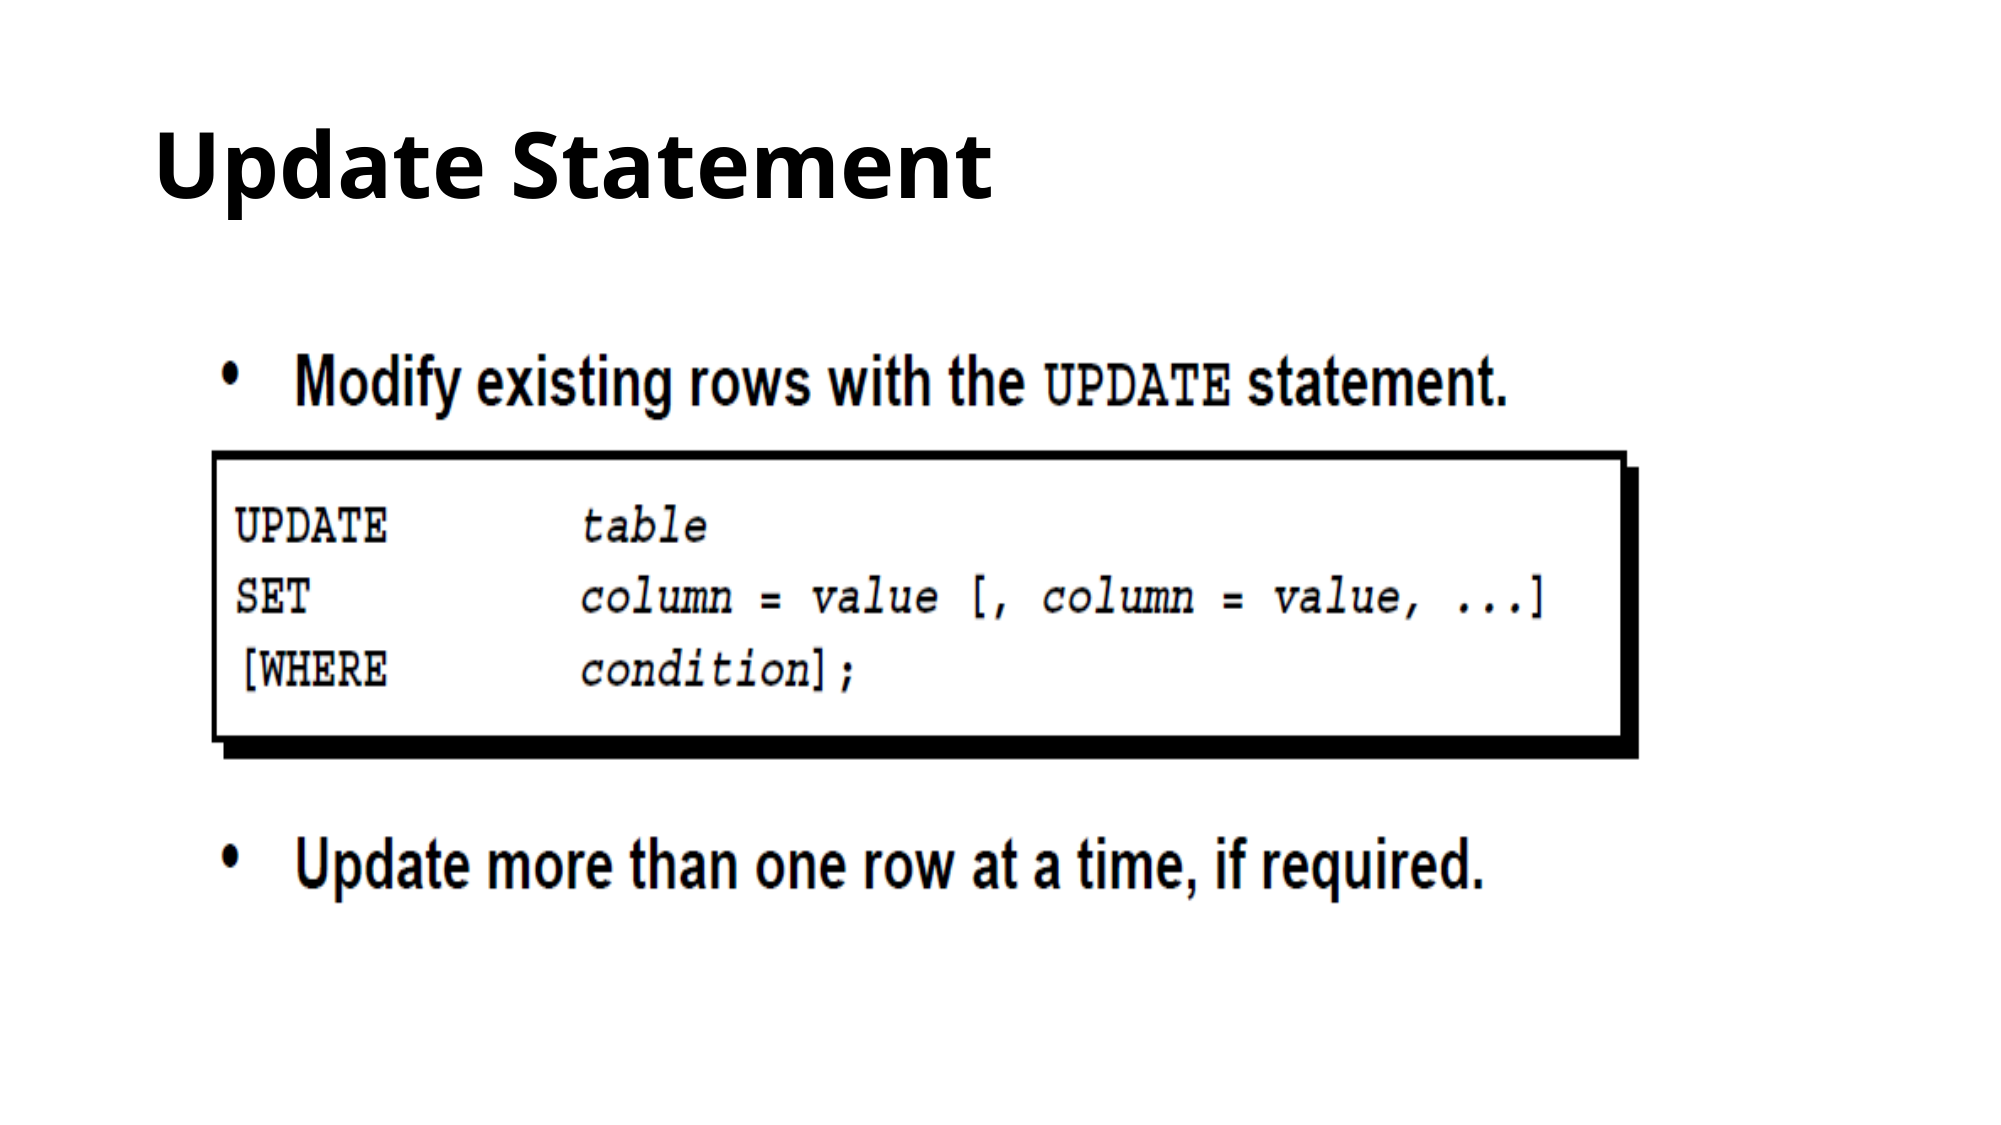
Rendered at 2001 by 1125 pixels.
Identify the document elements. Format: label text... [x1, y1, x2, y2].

picture [179, 302, 1678, 960]
title Update Statement [137, 59, 1863, 278]
